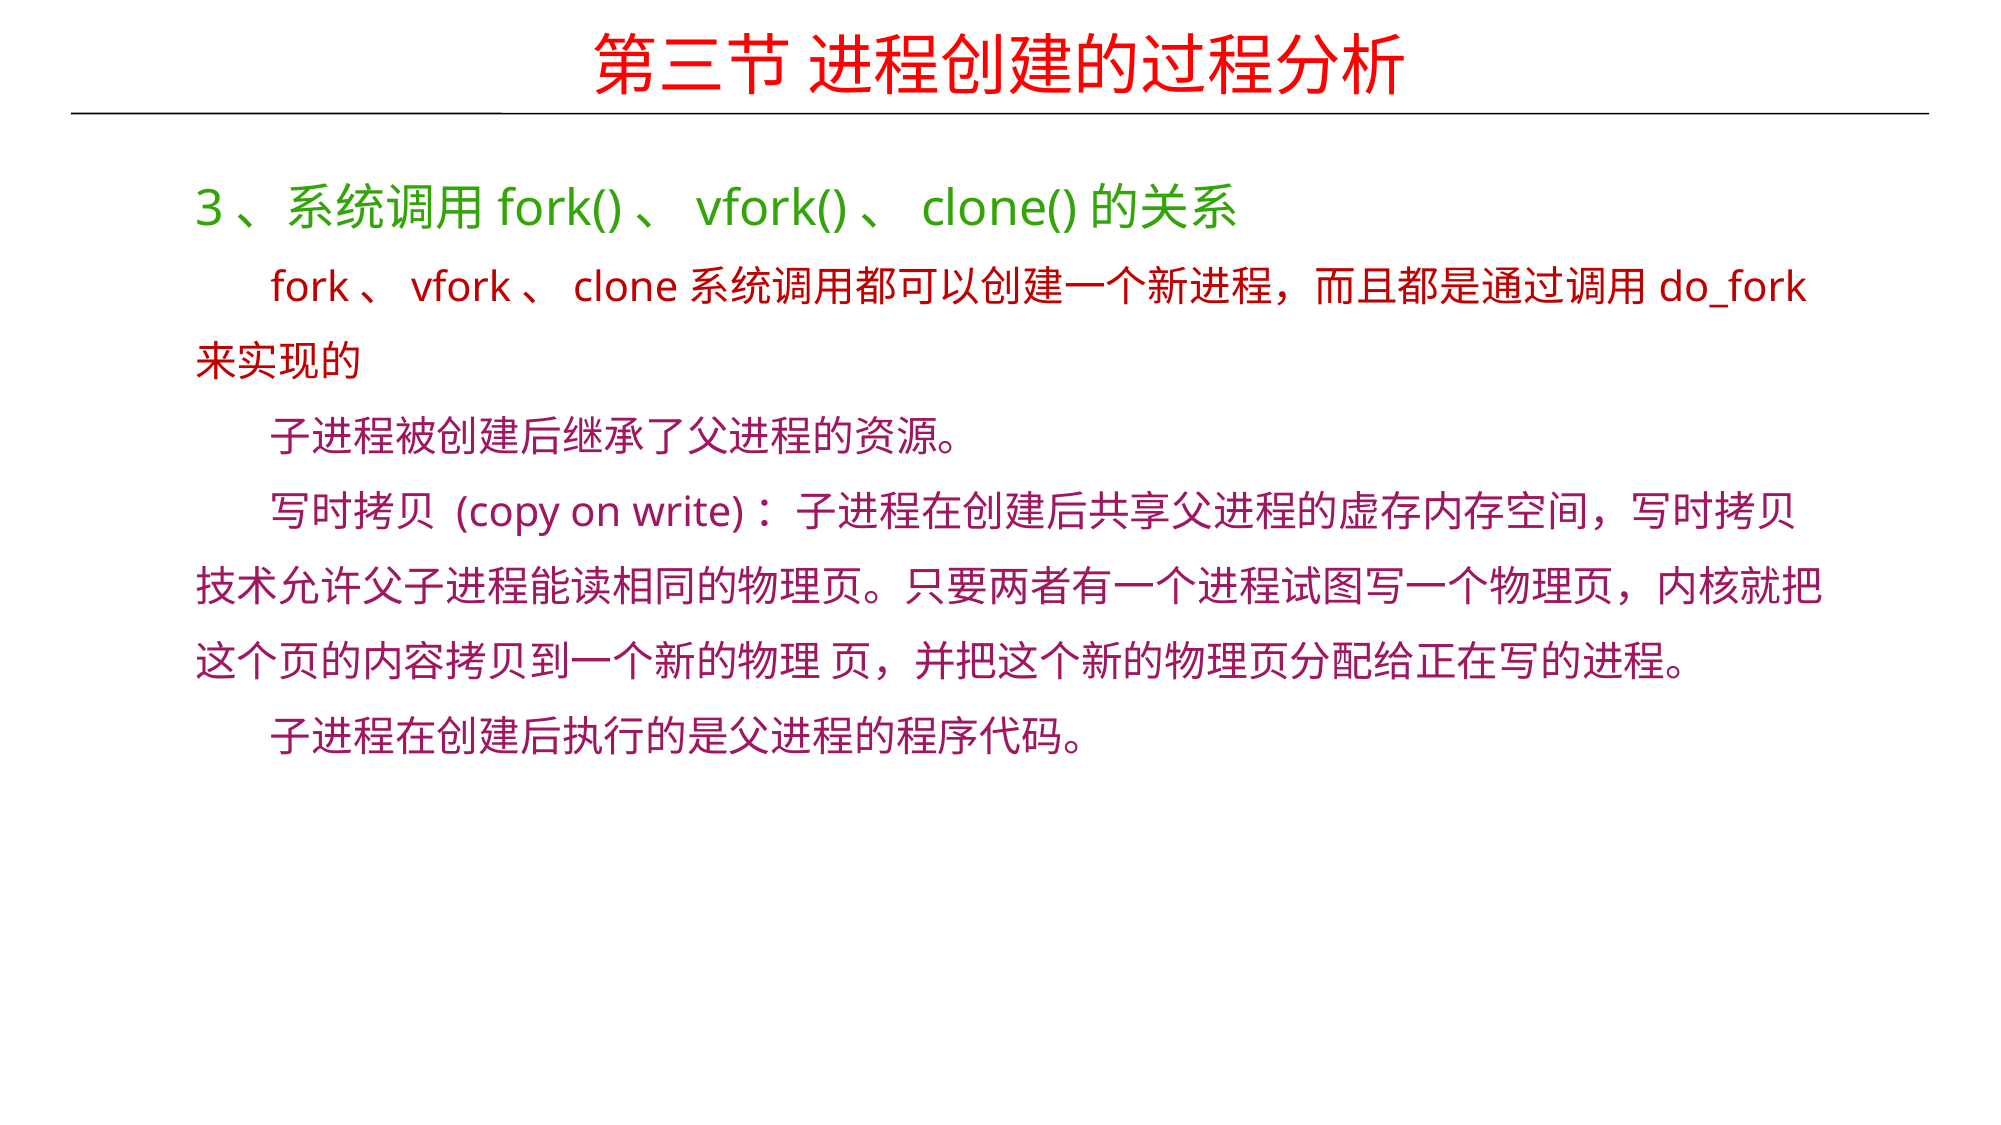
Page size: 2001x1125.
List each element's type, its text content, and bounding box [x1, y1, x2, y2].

text_box 3、系统调用fork()、vfork()、clone()的关系 fork、vfork、clone系统调用都可以创建一个新进程，而且都是通过调用do_fork来实现的 子进程被创建后继承了父进程的资源。 写时拷贝 (copy on write)：子进程在创建后共享父进程的虚存内存空间，写时拷贝技术允许父子进程能读相同的物理页。只要两者有一个进程试图写一个物理页，内核就把这个页的内容拷贝到一个新的物理 页，并把这个新的物理页分配给正在写的进程。 子进程在创建后执行的是父进程的程序代码。 [180, 137, 1850, 813]
text_box 第三节 进程创建的过程分析 [324, 22, 1675, 115]
